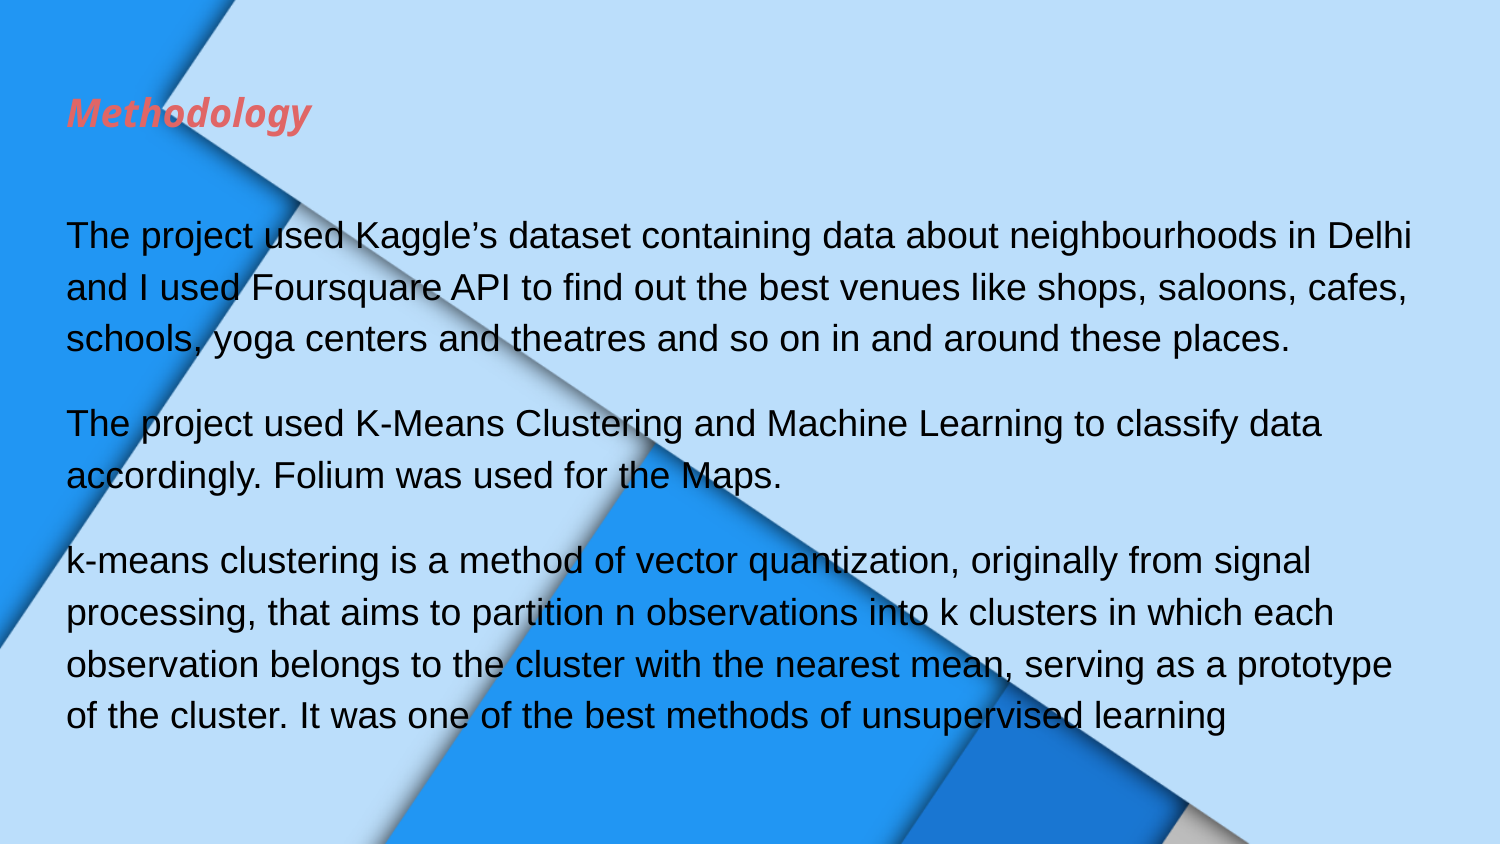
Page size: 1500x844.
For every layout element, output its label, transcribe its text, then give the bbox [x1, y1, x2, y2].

list The project used Kaggle’s dataset containing data about neighbourhoods in Delhi and I used Foursquare API to find out the best venues like shops, saloons, cafes, schools, yoga centers and theatres and so on in and around these places. The project used K-Means Clustering and Machine Learning to classify data accordingly. Folium was used for the Maps. k-means clustering is a method of vector quantization, originally from signal processing, that aims to partition n observations into k clusters in which each observation belongs to the cluster with the nearest mean, serving as a prototype of the cluster. It was one of the best methods of unsupervised learning [51, 189, 1449, 750]
picture [0, 0, 1500, 844]
title Methodology [51, 72, 1449, 167]
